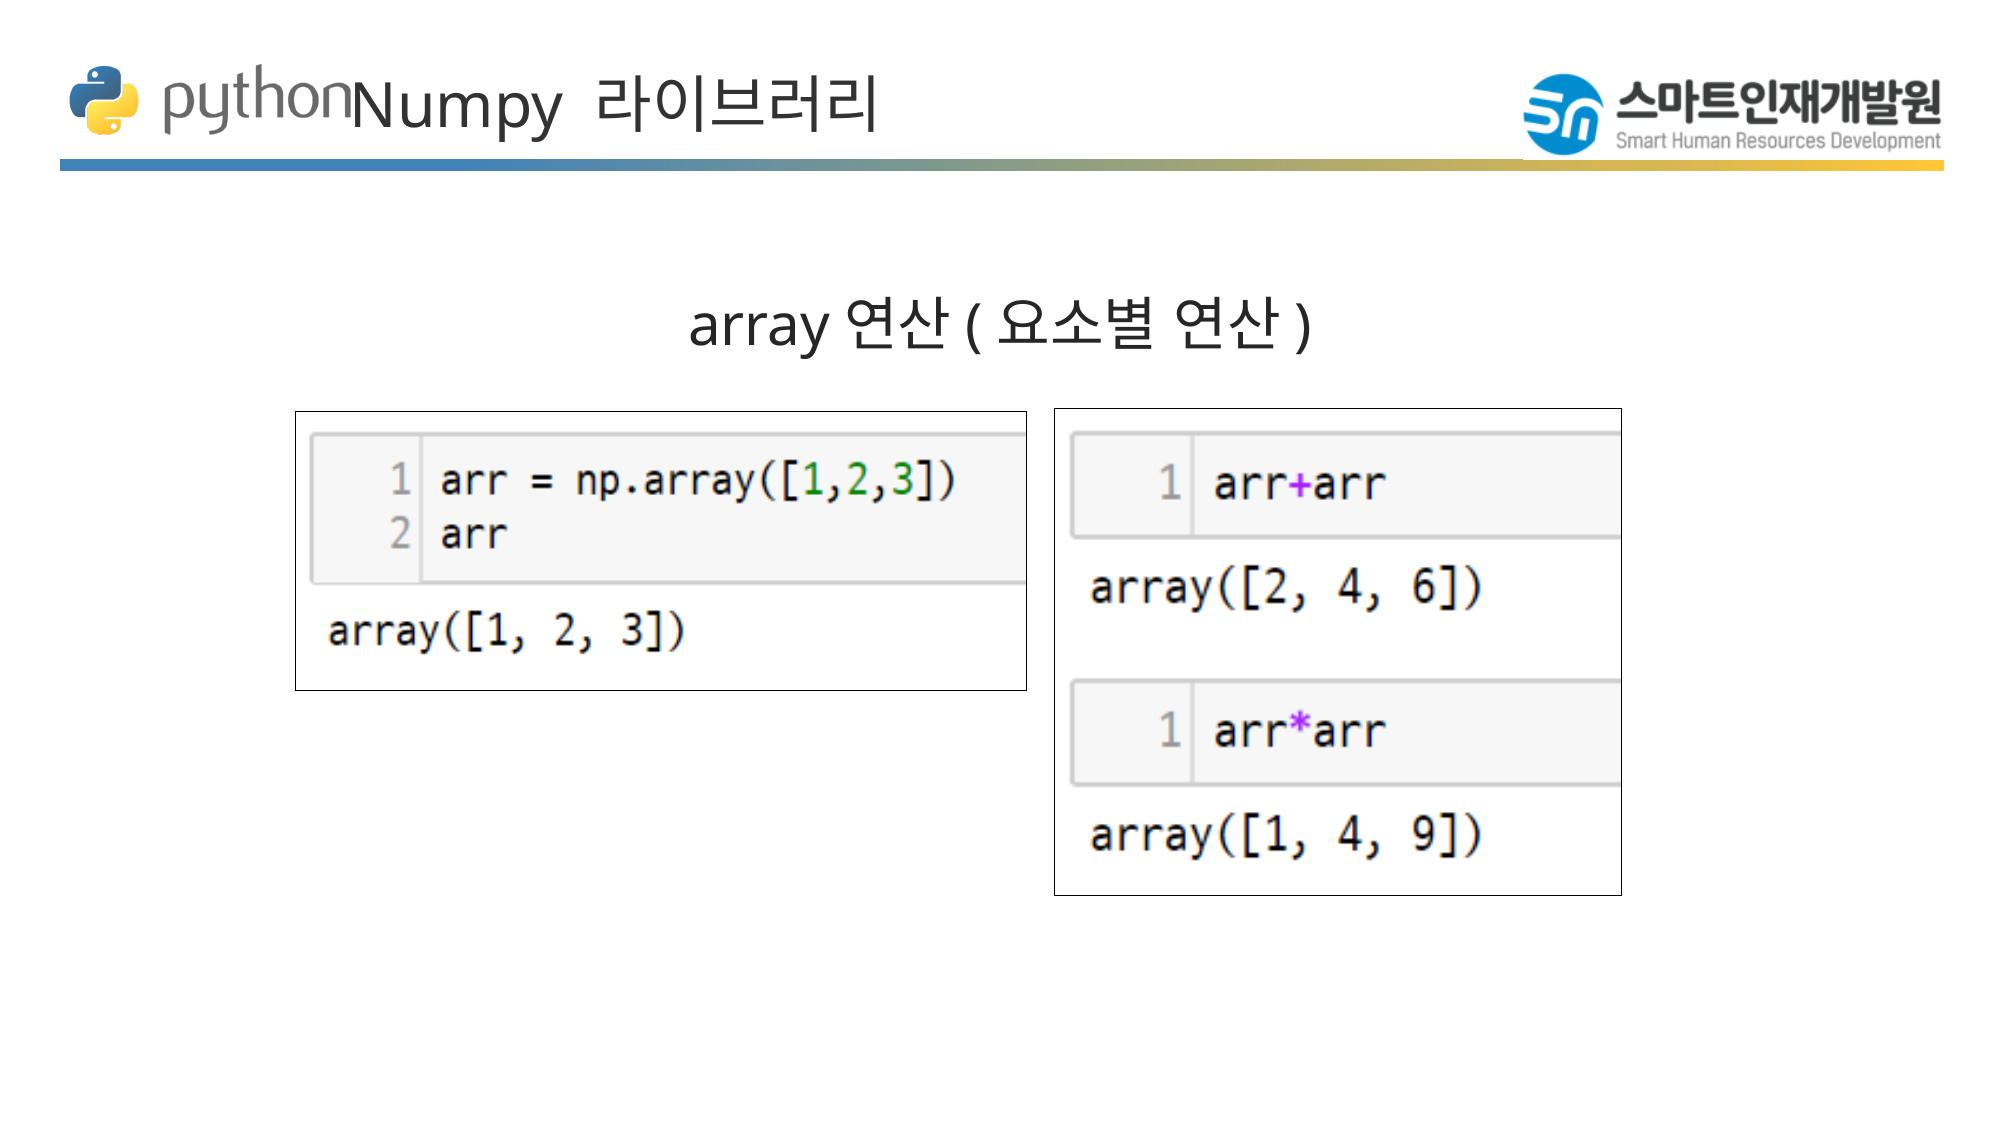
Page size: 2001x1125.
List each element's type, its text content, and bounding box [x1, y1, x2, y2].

picture [60, 55, 363, 147]
picture [295, 411, 1027, 691]
picture [1523, 68, 1952, 160]
text_box array연산(요소별 연산) [167, 265, 1833, 365]
picture [1054, 408, 1622, 896]
text_box Numpy 라이브러리 [334, 57, 898, 148]
